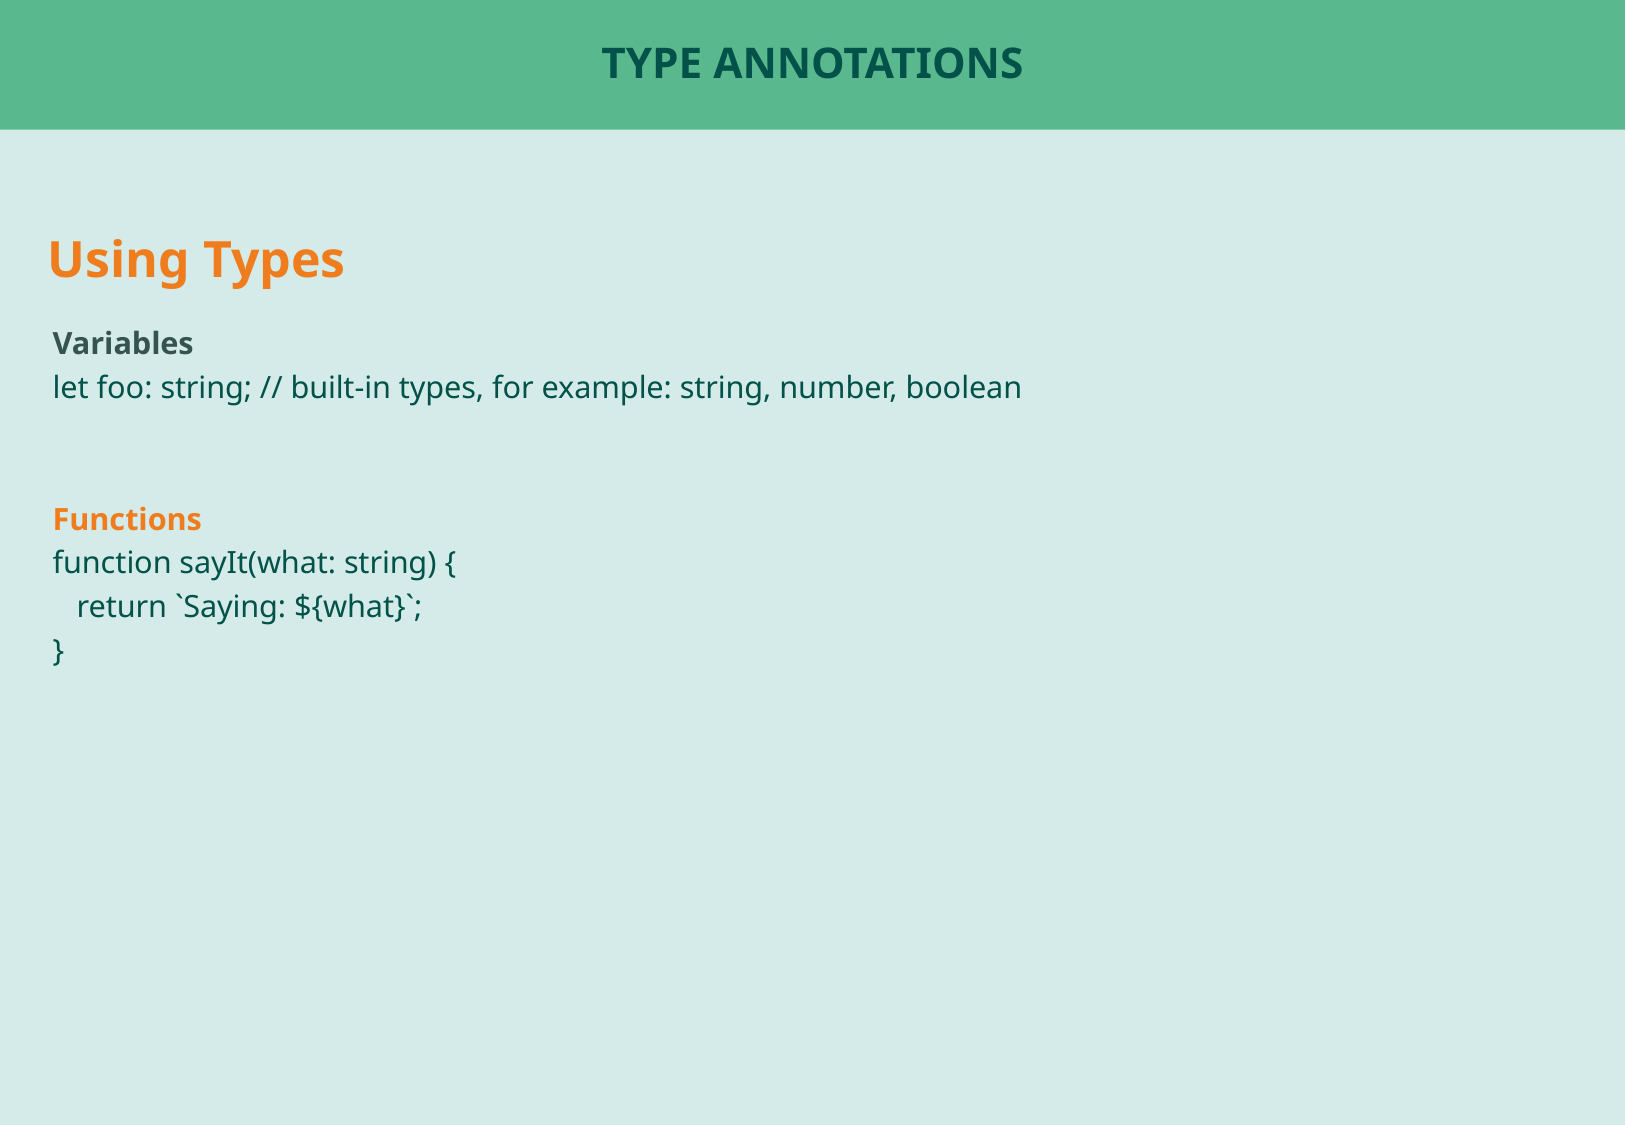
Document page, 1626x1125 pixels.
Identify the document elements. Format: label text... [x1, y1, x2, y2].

title Type annotations [0, 0, 1625, 130]
text_box Variables let foo: string; // built-in types, for example: string, number, boolean Functions function sayIt(what: string) { return `Saying: ${what}`; } [52, 316, 1575, 756]
text_box Using Types [33, 208, 1592, 295]
